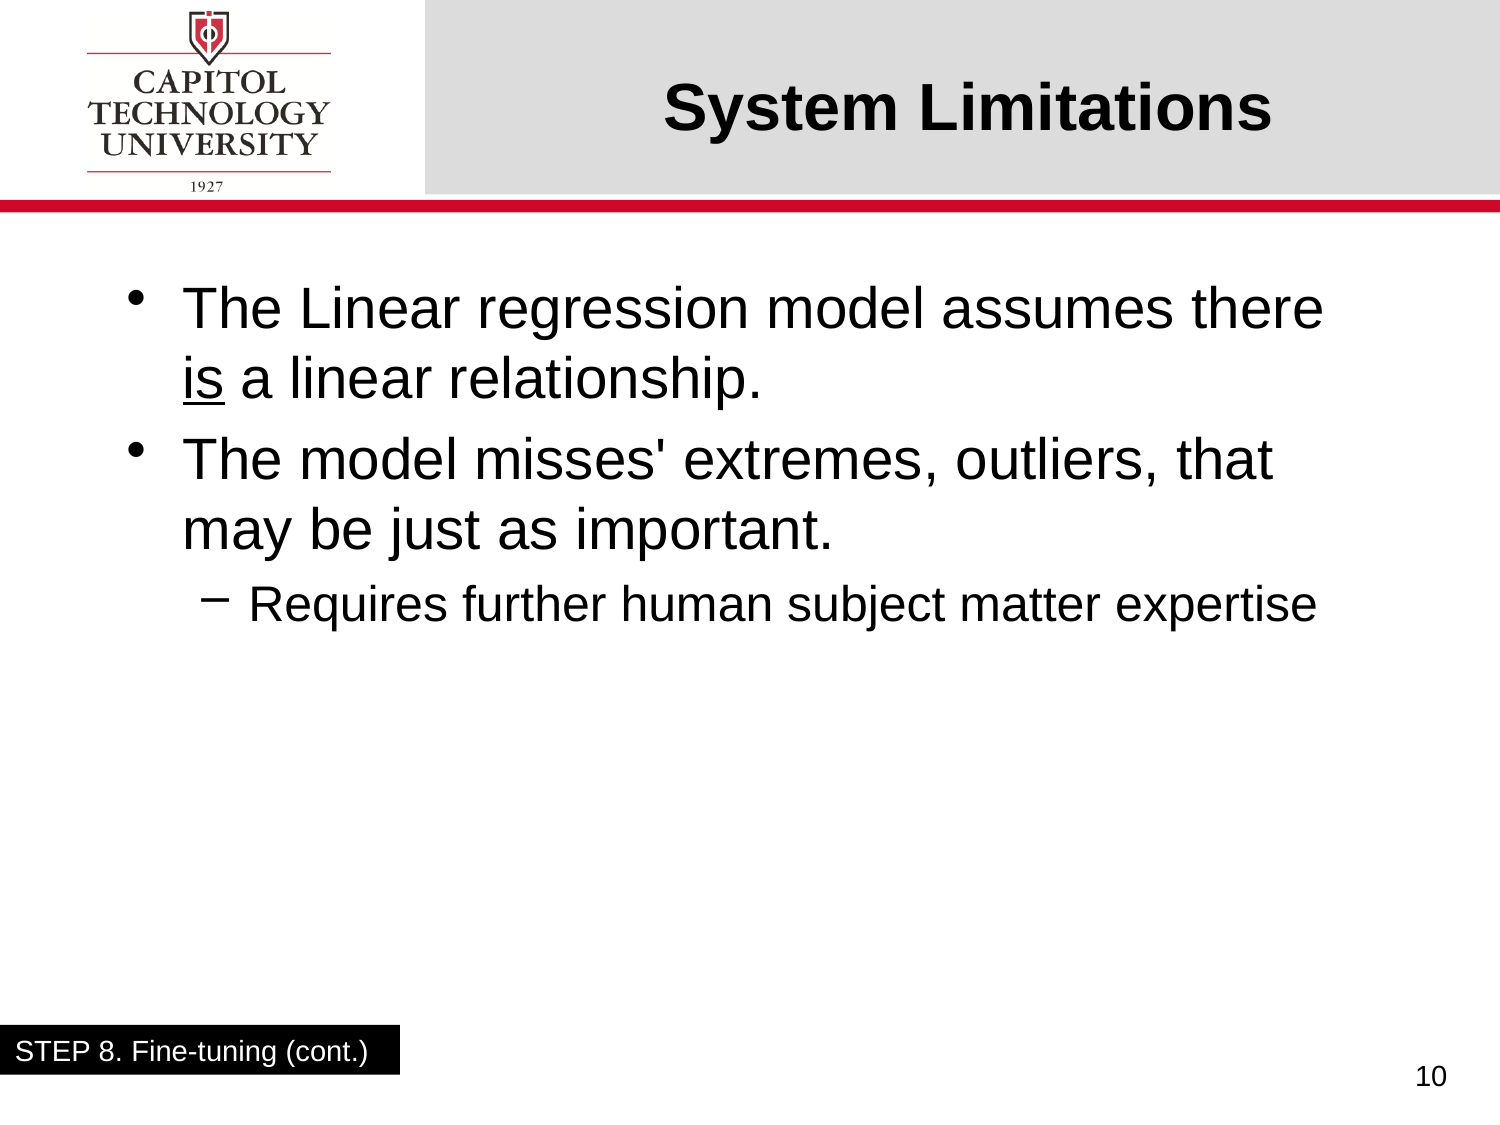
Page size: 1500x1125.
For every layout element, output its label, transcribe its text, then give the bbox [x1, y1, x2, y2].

picture [87, 11, 331, 192]
title System Limitations [474, 50, 1463, 158]
slide_number 10 [1299, 1050, 1463, 1103]
list The Linear regression model assumes there is a linear relationship. The model misses' extremes, outliers, that may be just as important. Requires further human subject matter expertise [111, 262, 1350, 994]
text_box STEP 8. Fine-tuning (cont.) [0, 1024, 400, 1075]
